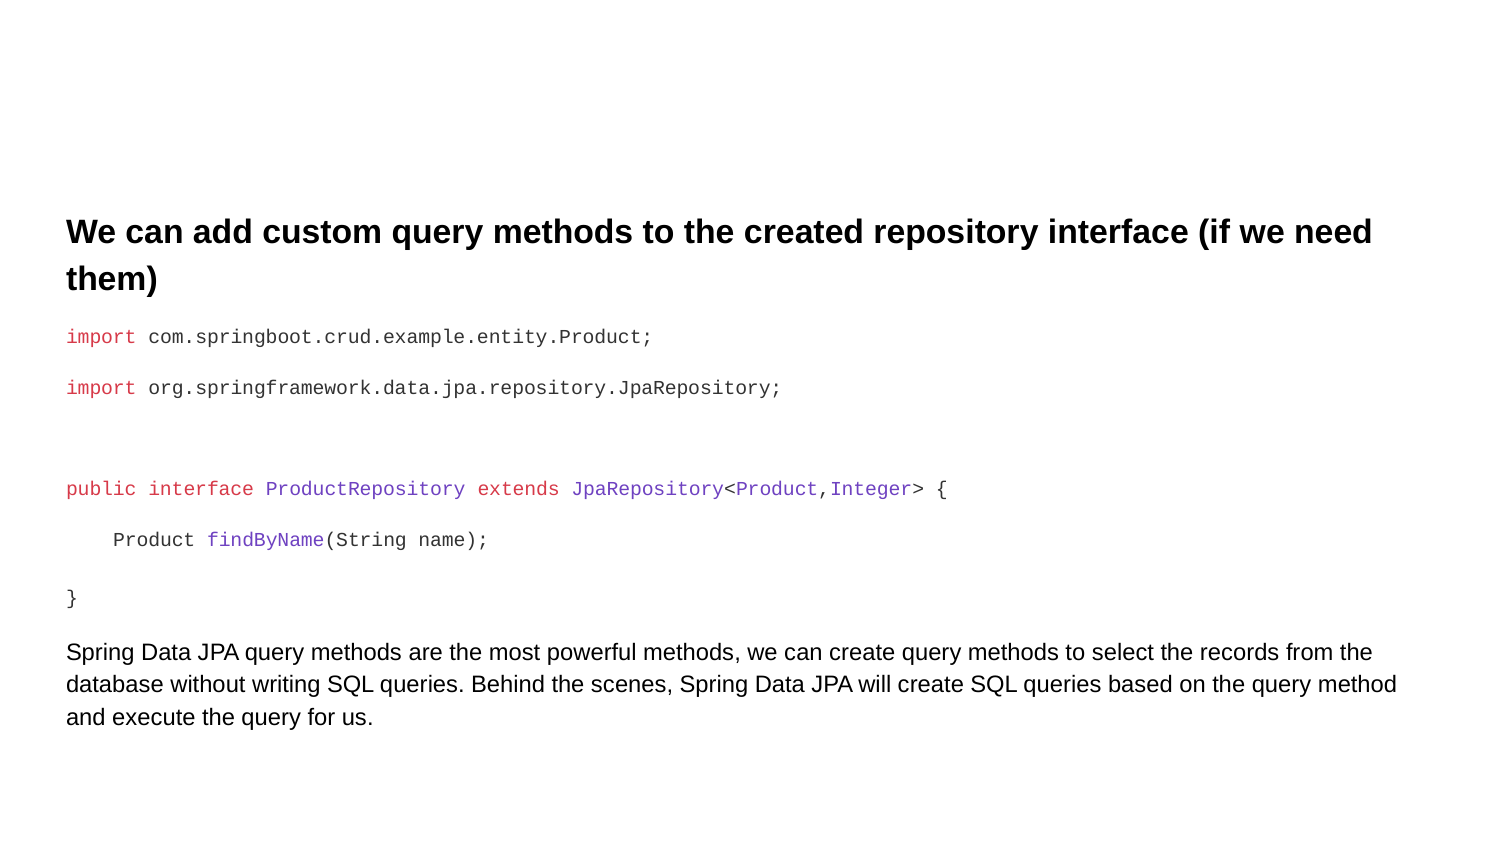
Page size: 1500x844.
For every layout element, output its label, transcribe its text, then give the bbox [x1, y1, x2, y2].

list We can add custom query methods to the created repository interface (if we need them) import com.springboot.crud.example.entity.Product; import org.springframework.data.jpa.repository.JpaRepository; public interface ProductRepository extends JpaRepository<Product,Integer> { Product findByName(String name); } Spring Data JPA query methods are the most powerful methods, we can create query methods to select the records from the database without writing SQL queries. Behind the scenes, Spring Data JPA will create SQL queries based on the query method and execute the query for us. [51, 189, 1449, 750]
